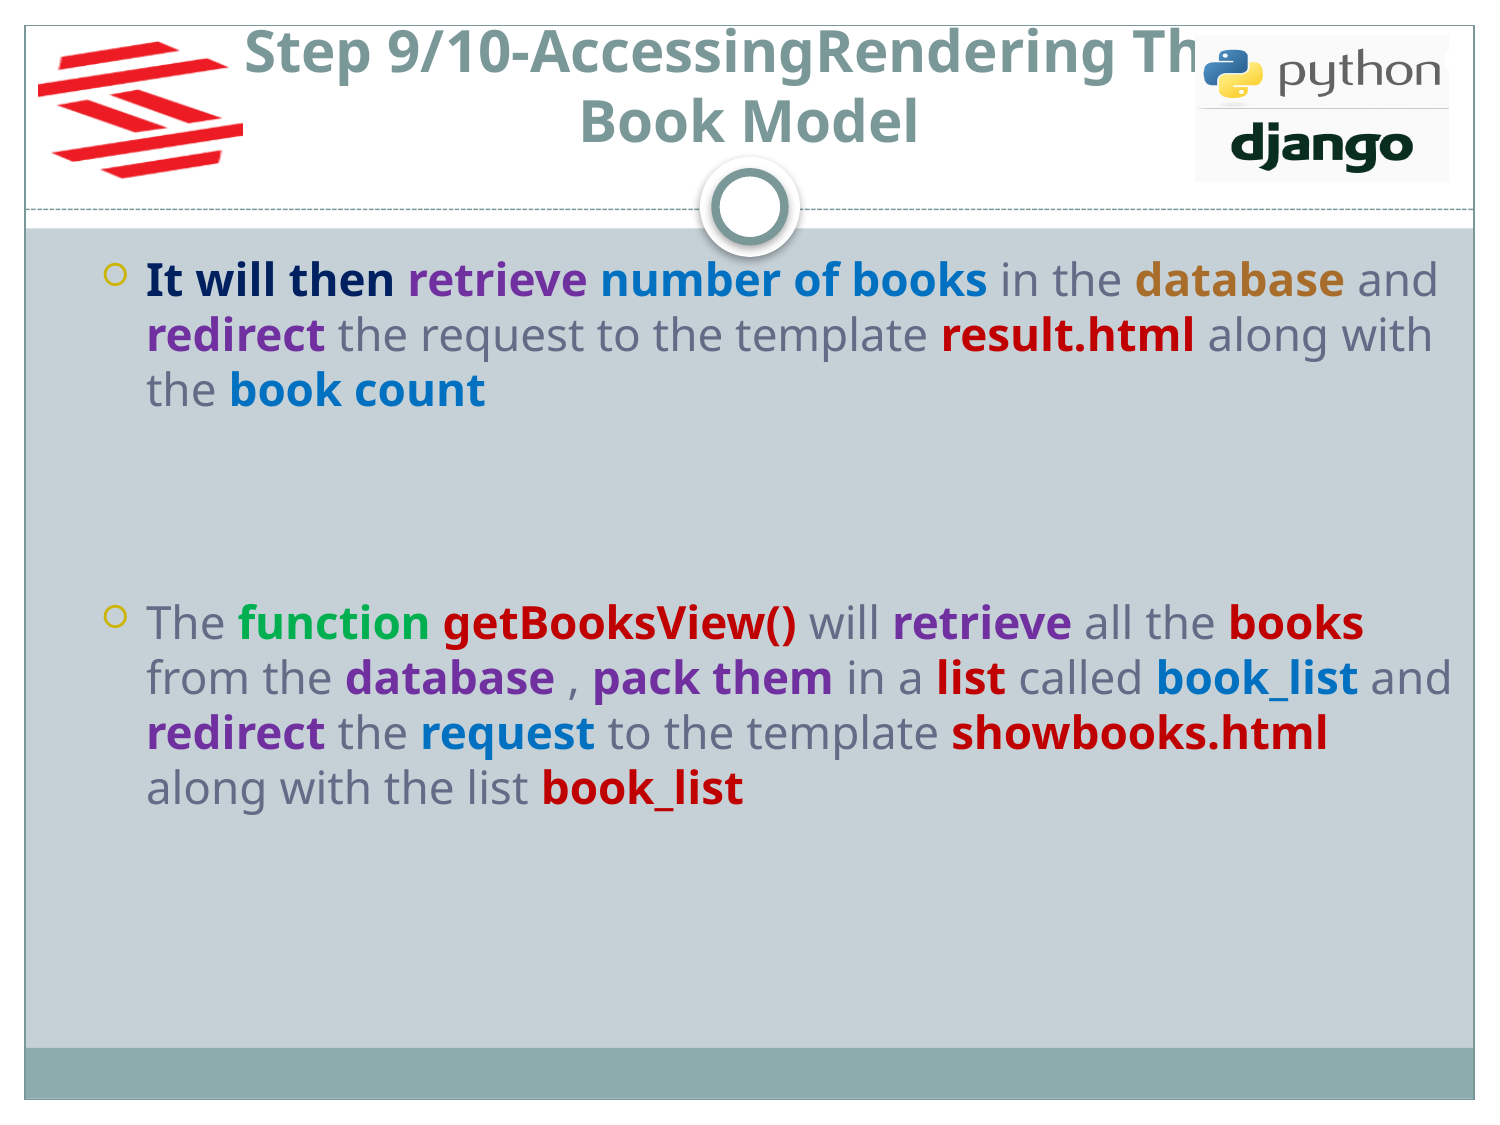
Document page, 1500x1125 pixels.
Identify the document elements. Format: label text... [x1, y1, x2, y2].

title Step 9/10-AccessingRendering The Book Model [237, 37, 1190, 162]
picture [37, 40, 243, 185]
picture [1195, 34, 1449, 183]
list It will then retrieve number of books in the database and redirect the request to the template result.html along with the book count The function getBooksView() will retrieve all the books from the database , pack them in a list called book_list and redirect the request to the template showbooks.html along with the list book_list [41, 243, 1471, 1125]
